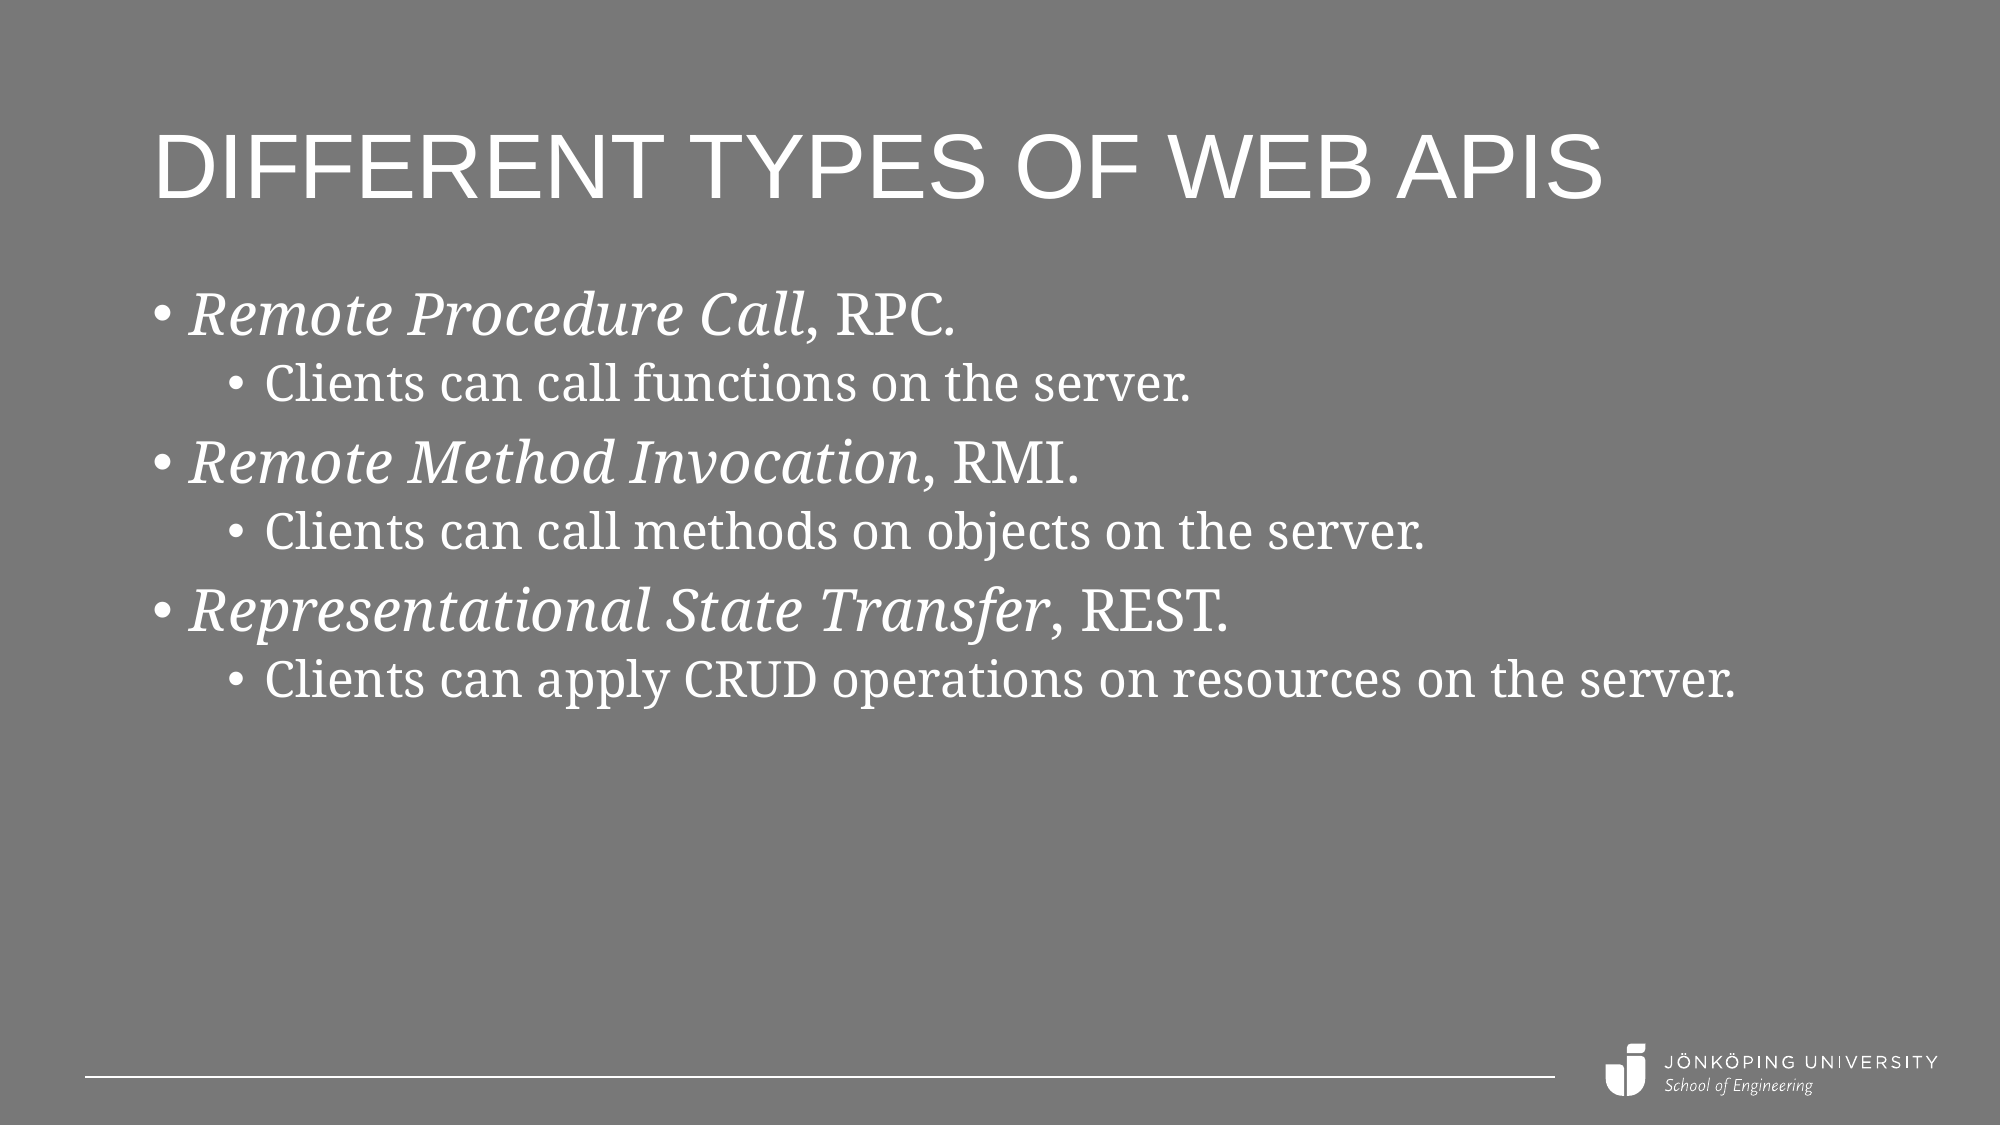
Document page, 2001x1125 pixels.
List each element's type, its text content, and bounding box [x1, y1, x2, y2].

list Remote Procedure Call, RPC. Clients can call functions on the server. Remote Method Invocation, RMI. Clients can call methods on objects on the server. Representational State Transfer, REST. Clients can apply CRUD operations on resources on the server. [137, 277, 1863, 931]
title Different types of Web APIs [137, 59, 1863, 277]
